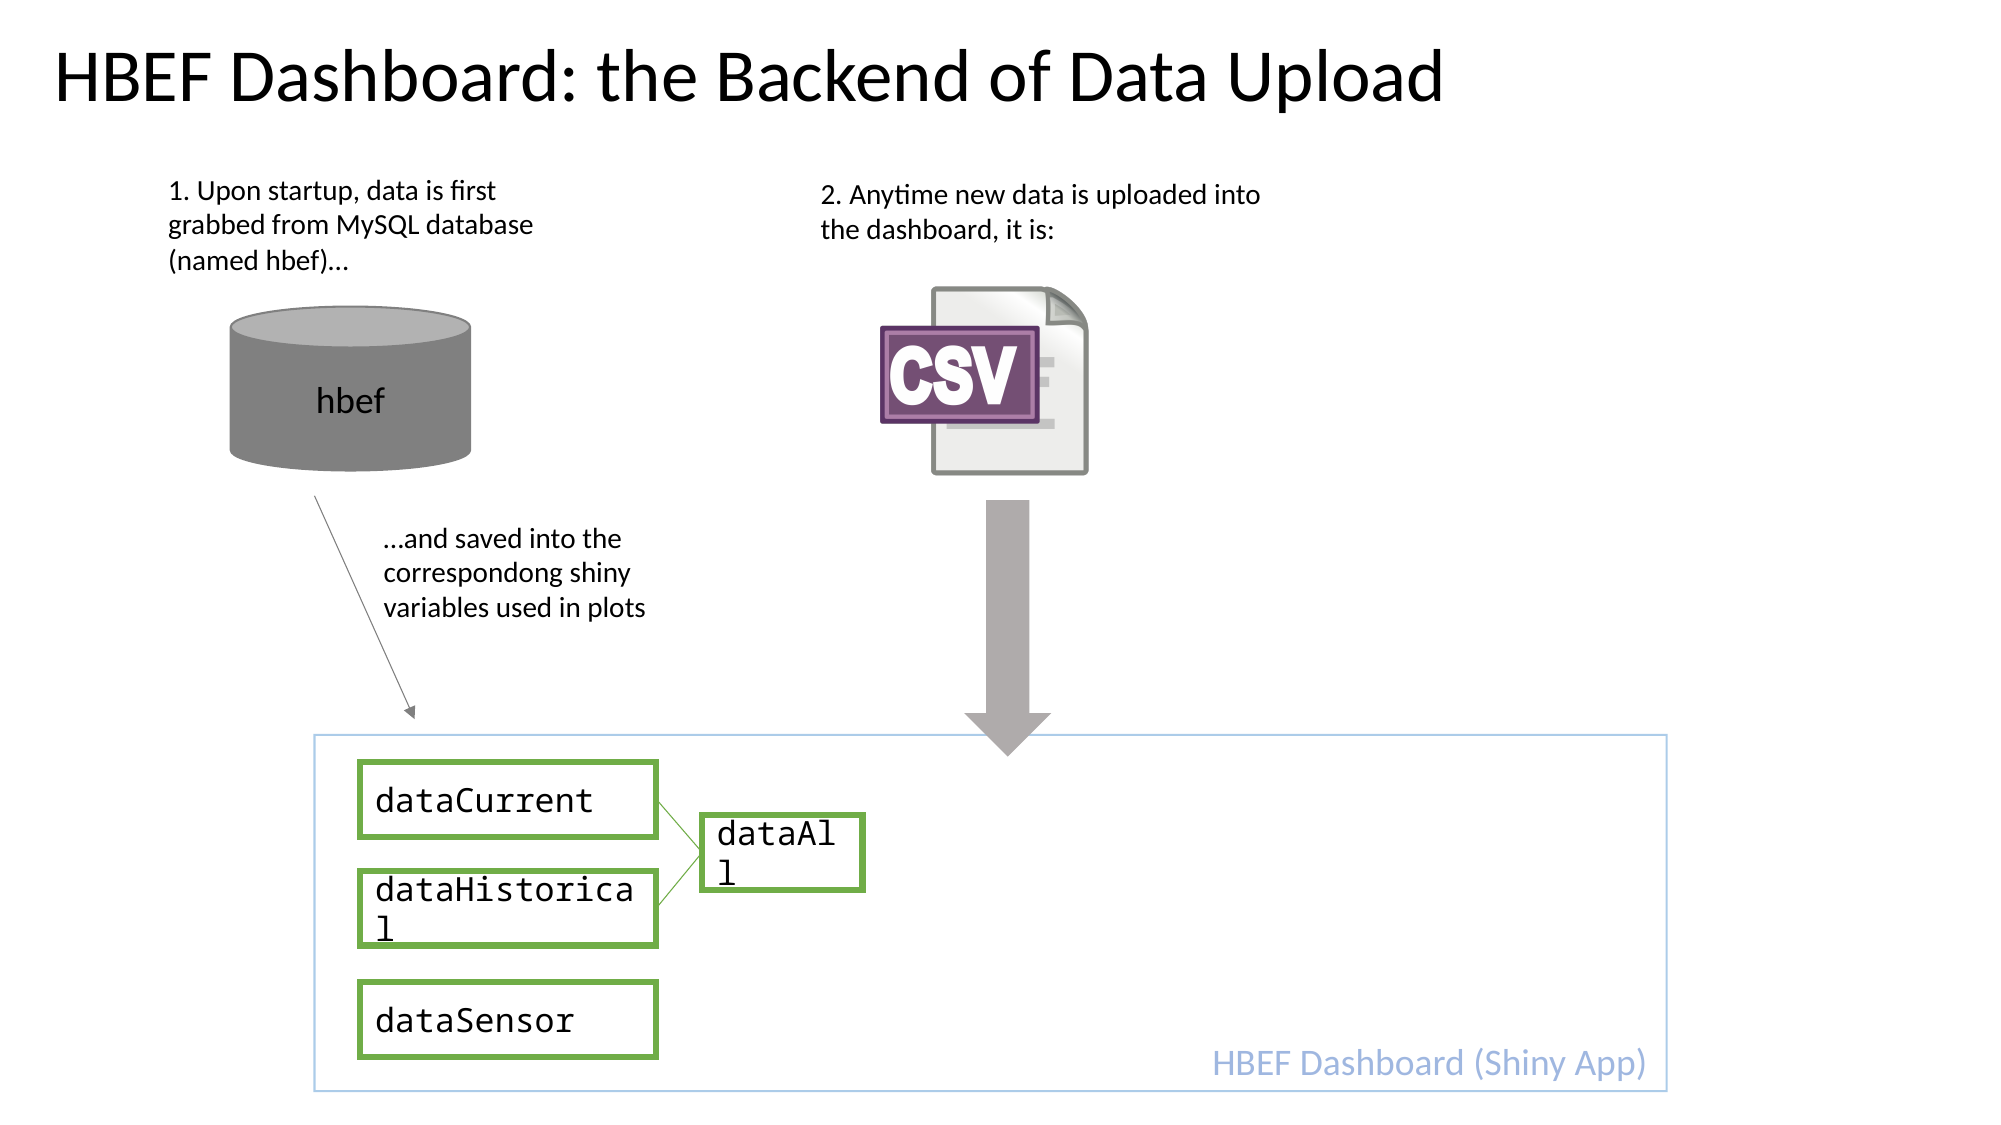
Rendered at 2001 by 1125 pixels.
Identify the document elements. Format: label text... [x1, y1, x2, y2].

text_box HBEF Dashboard (Shiny App) [1197, 1030, 1663, 1091]
text_box [964, 500, 1052, 757]
text_box hbef [229, 305, 472, 472]
text_box 2. Anytime new data is uploaded into the dashboard, it is: [805, 168, 1292, 253]
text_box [656, 799, 703, 852]
text_box [313, 734, 1668, 1092]
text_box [656, 852, 703, 909]
text_box 1. Upon startup, data is first grabbed from MySQL database (named hbef)… [153, 163, 576, 284]
text_box …and saved into the correspondong shiny variables used in plots [415, 511, 713, 632]
picture [876, 282, 1092, 480]
text_box HBEF Dashboard: the Backend of Data Upload [39, 19, 1463, 124]
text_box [314, 495, 415, 720]
